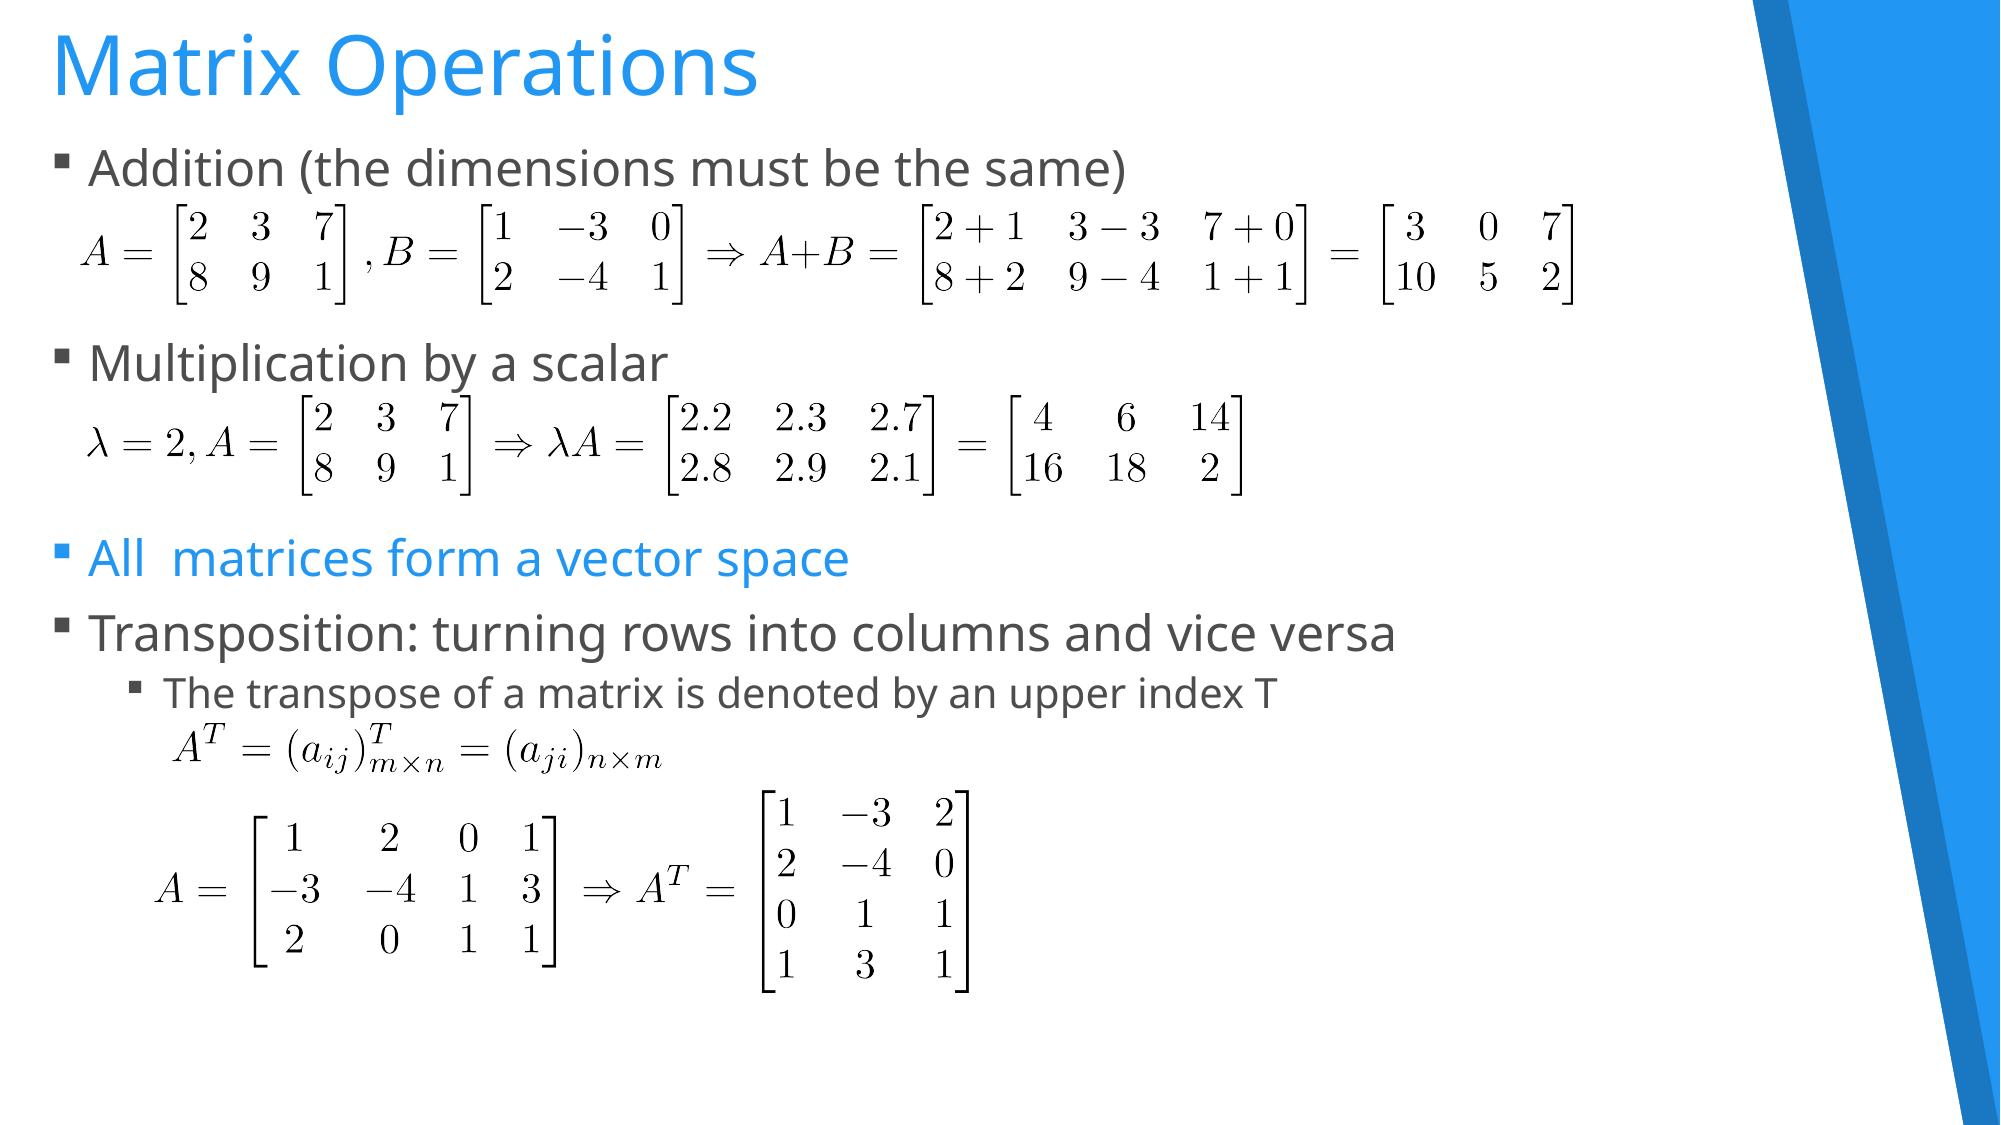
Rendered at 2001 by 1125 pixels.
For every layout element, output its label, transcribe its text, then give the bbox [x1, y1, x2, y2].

picture [172, 723, 663, 774]
picture [154, 790, 969, 993]
text_box Addition (the dimensions must be the same) Multiplication by a scalar All matrices form a vector space Transposition: turning rows into columns and vice versa The transpose of a matrix is denoted by an upper index T [35, 136, 1959, 1100]
picture [86, 394, 1243, 496]
text_box Matrix Operations [35, 0, 1959, 136]
picture [80, 204, 1573, 305]
